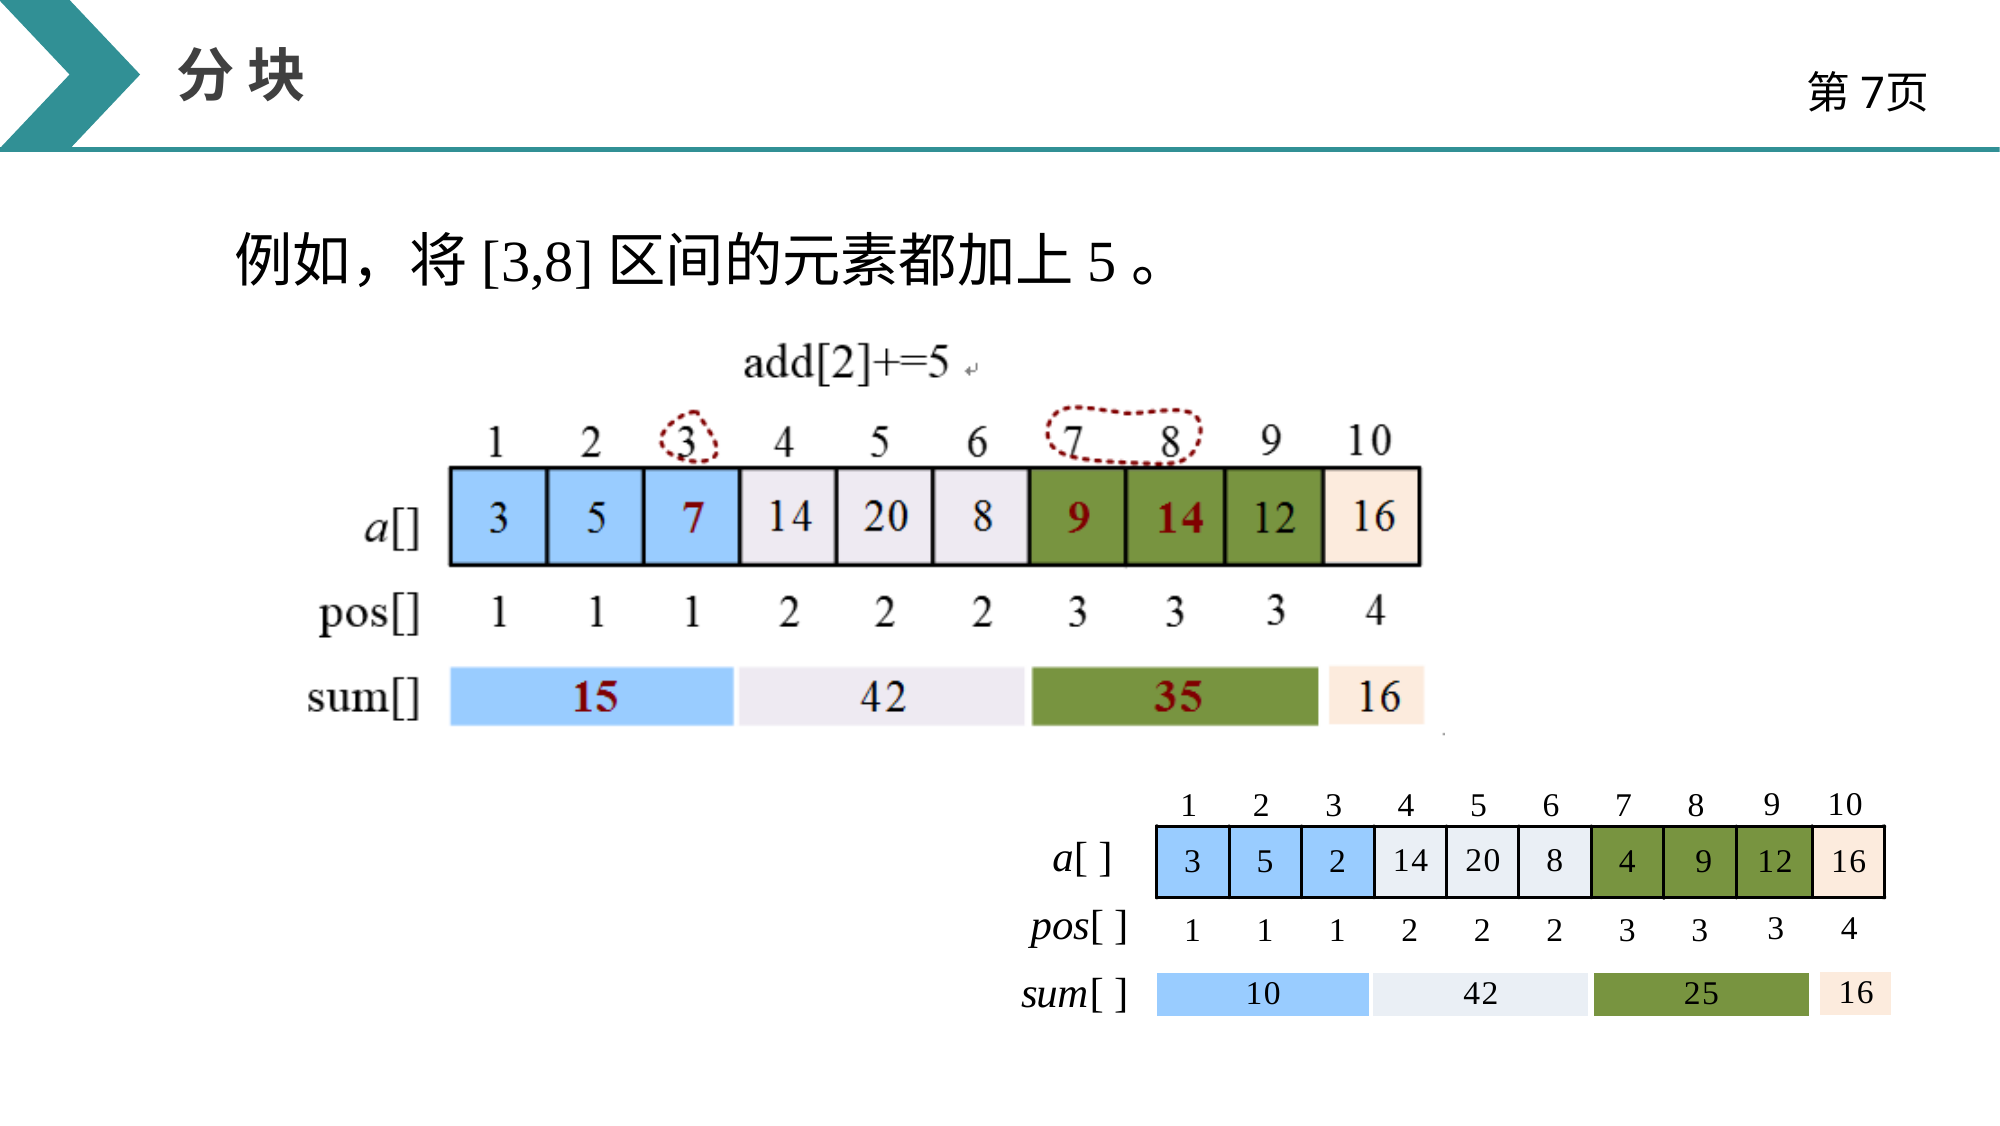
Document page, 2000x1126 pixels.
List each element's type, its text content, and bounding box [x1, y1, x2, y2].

text_box [0, 0, 142, 148]
text_box 分 块 [161, 31, 658, 116]
picture [298, 319, 1445, 739]
picture [995, 776, 1894, 1024]
text_box 例如，将[3,8]区间的元素都加上5。 [145, 180, 1857, 301]
